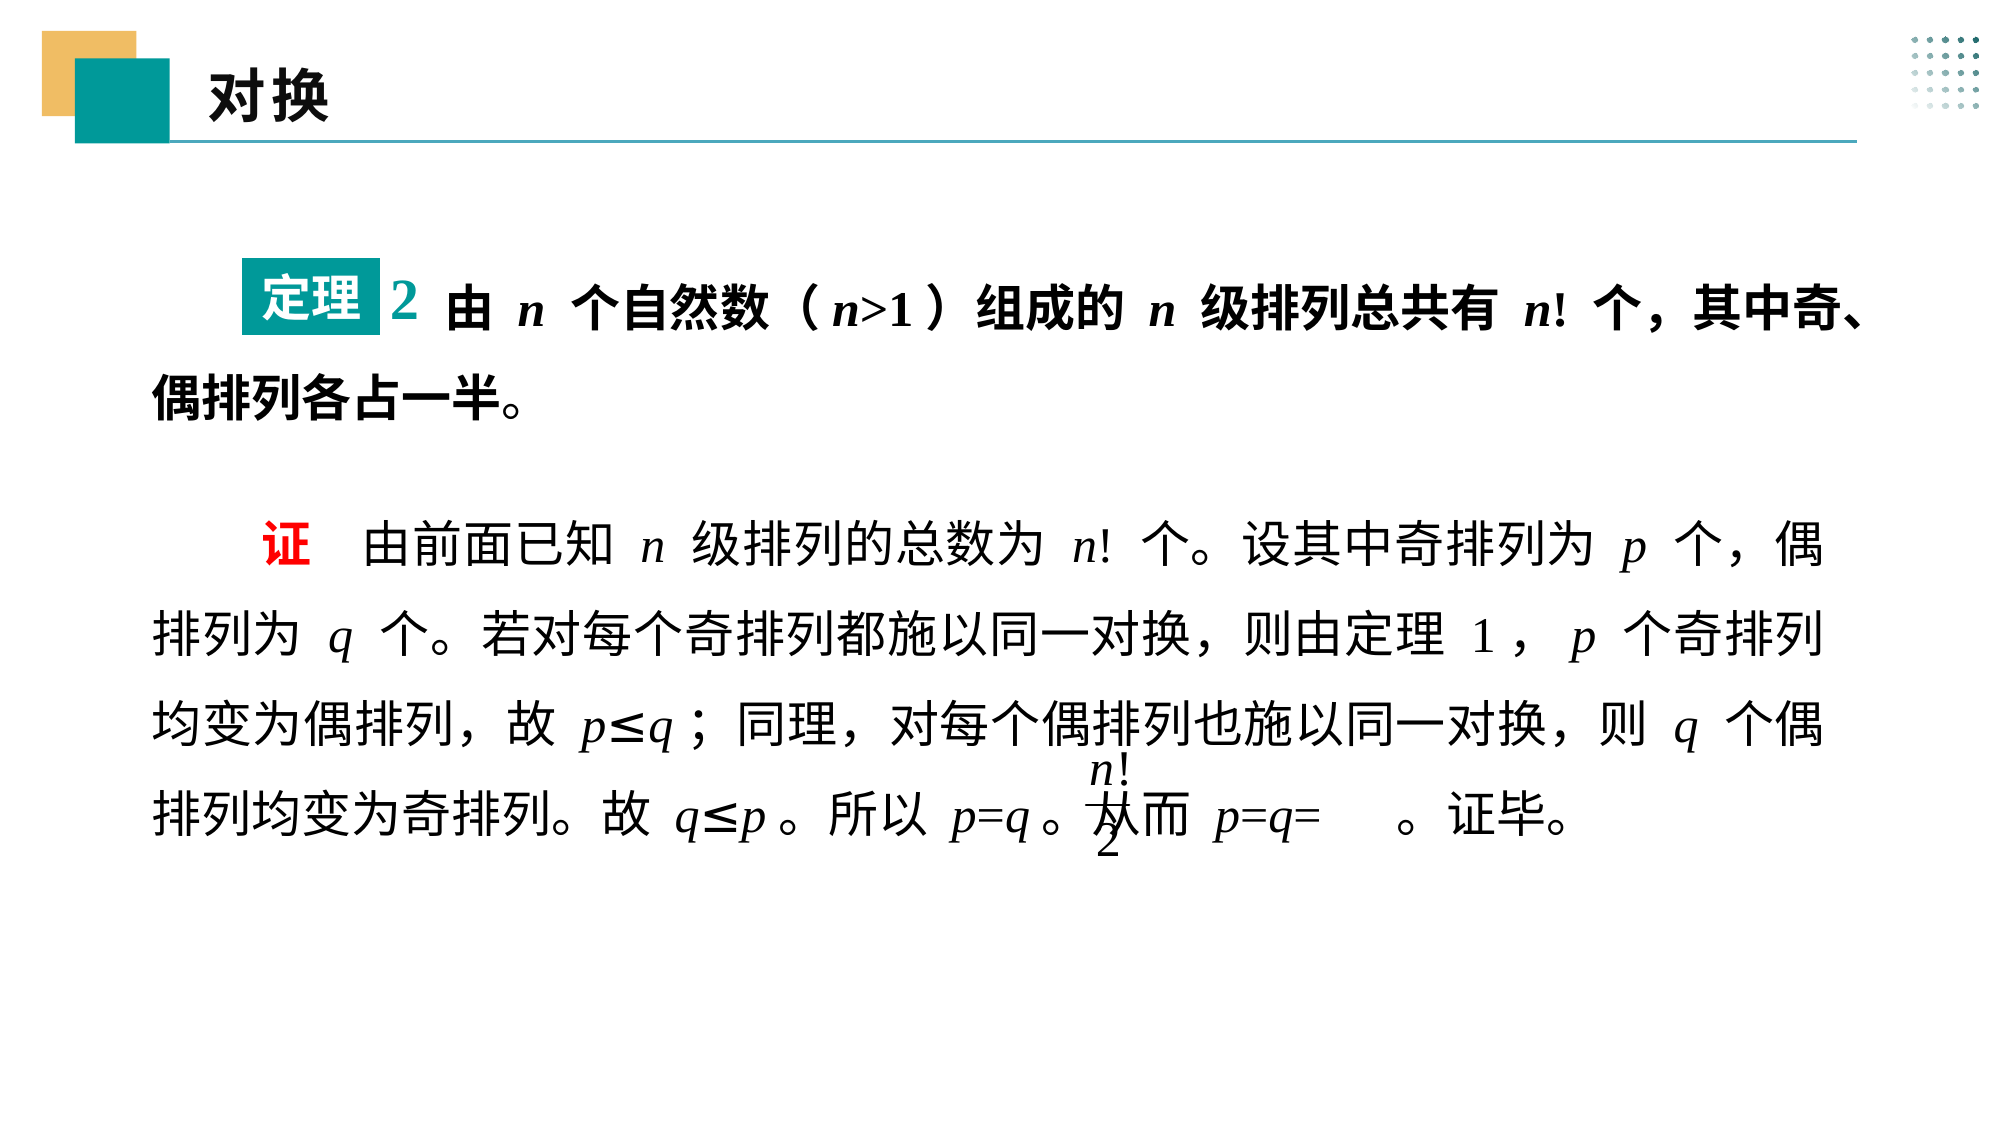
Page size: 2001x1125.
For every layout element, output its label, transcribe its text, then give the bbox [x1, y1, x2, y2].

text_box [89, 51, 707, 143]
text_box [242, 253, 450, 340]
text_box 由 n 个自然数（n>1）组成的 n 级排列总共有 n! 个，其中奇、偶排列各占一半。 [136, 238, 1873, 434]
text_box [136, 475, 1840, 862]
